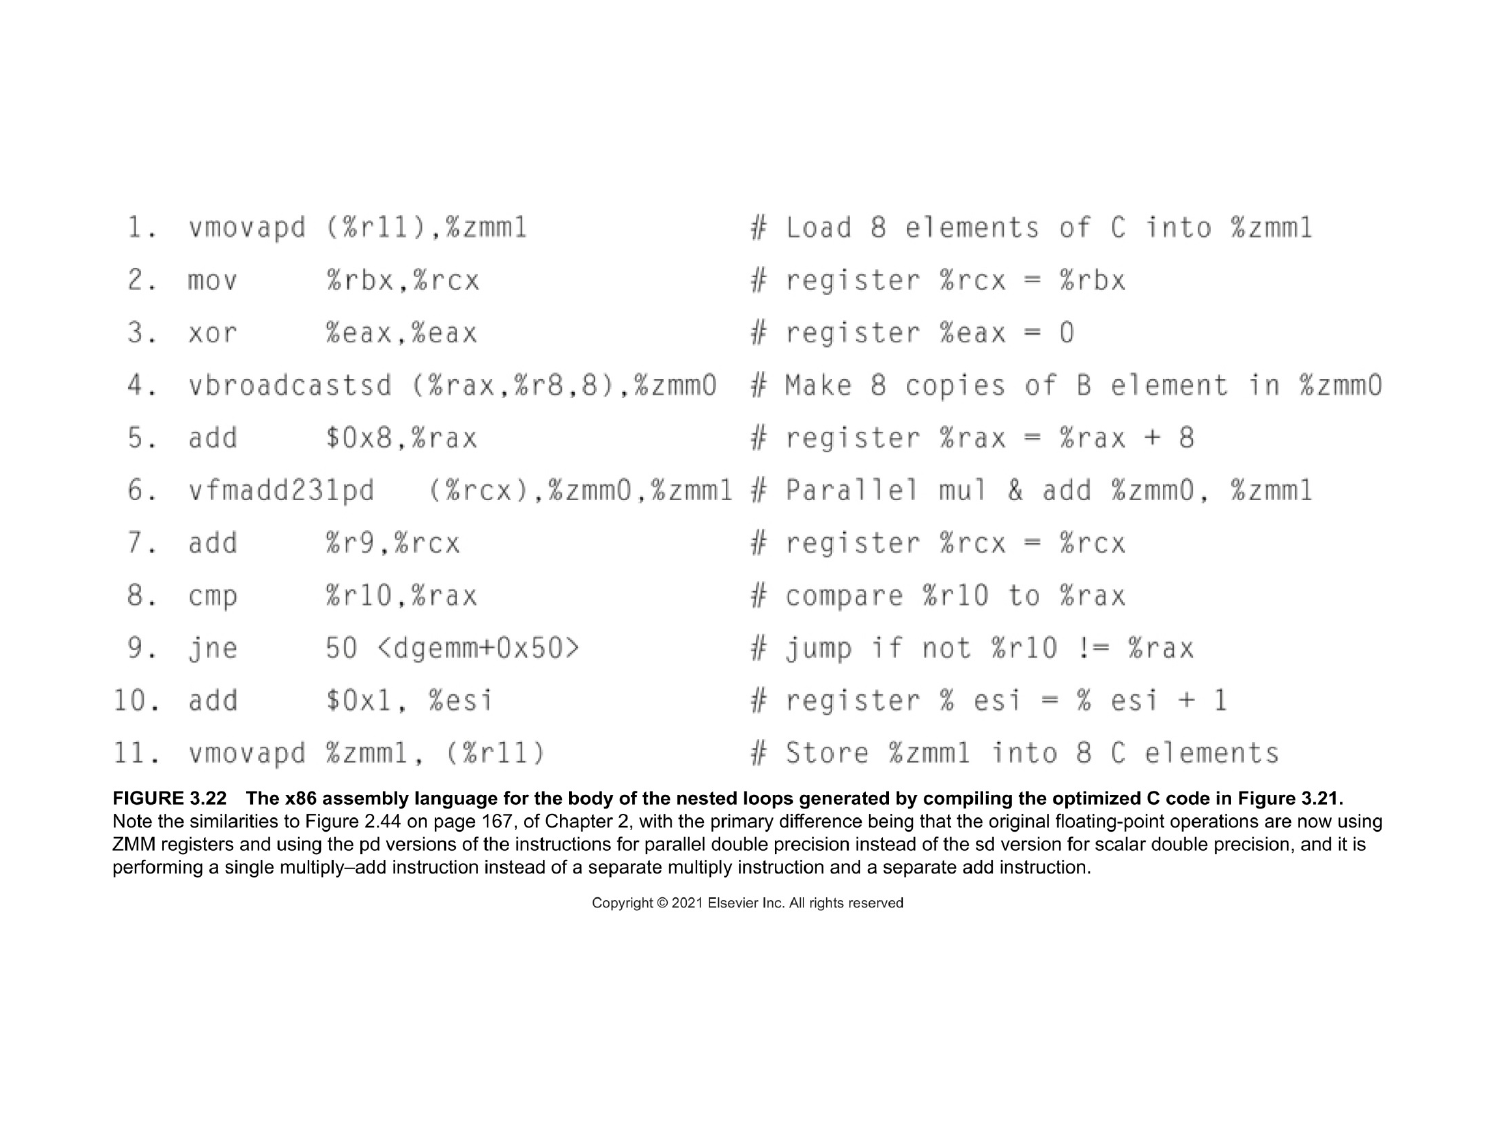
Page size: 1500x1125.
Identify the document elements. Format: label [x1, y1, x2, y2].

picture [112, 212, 1388, 913]
